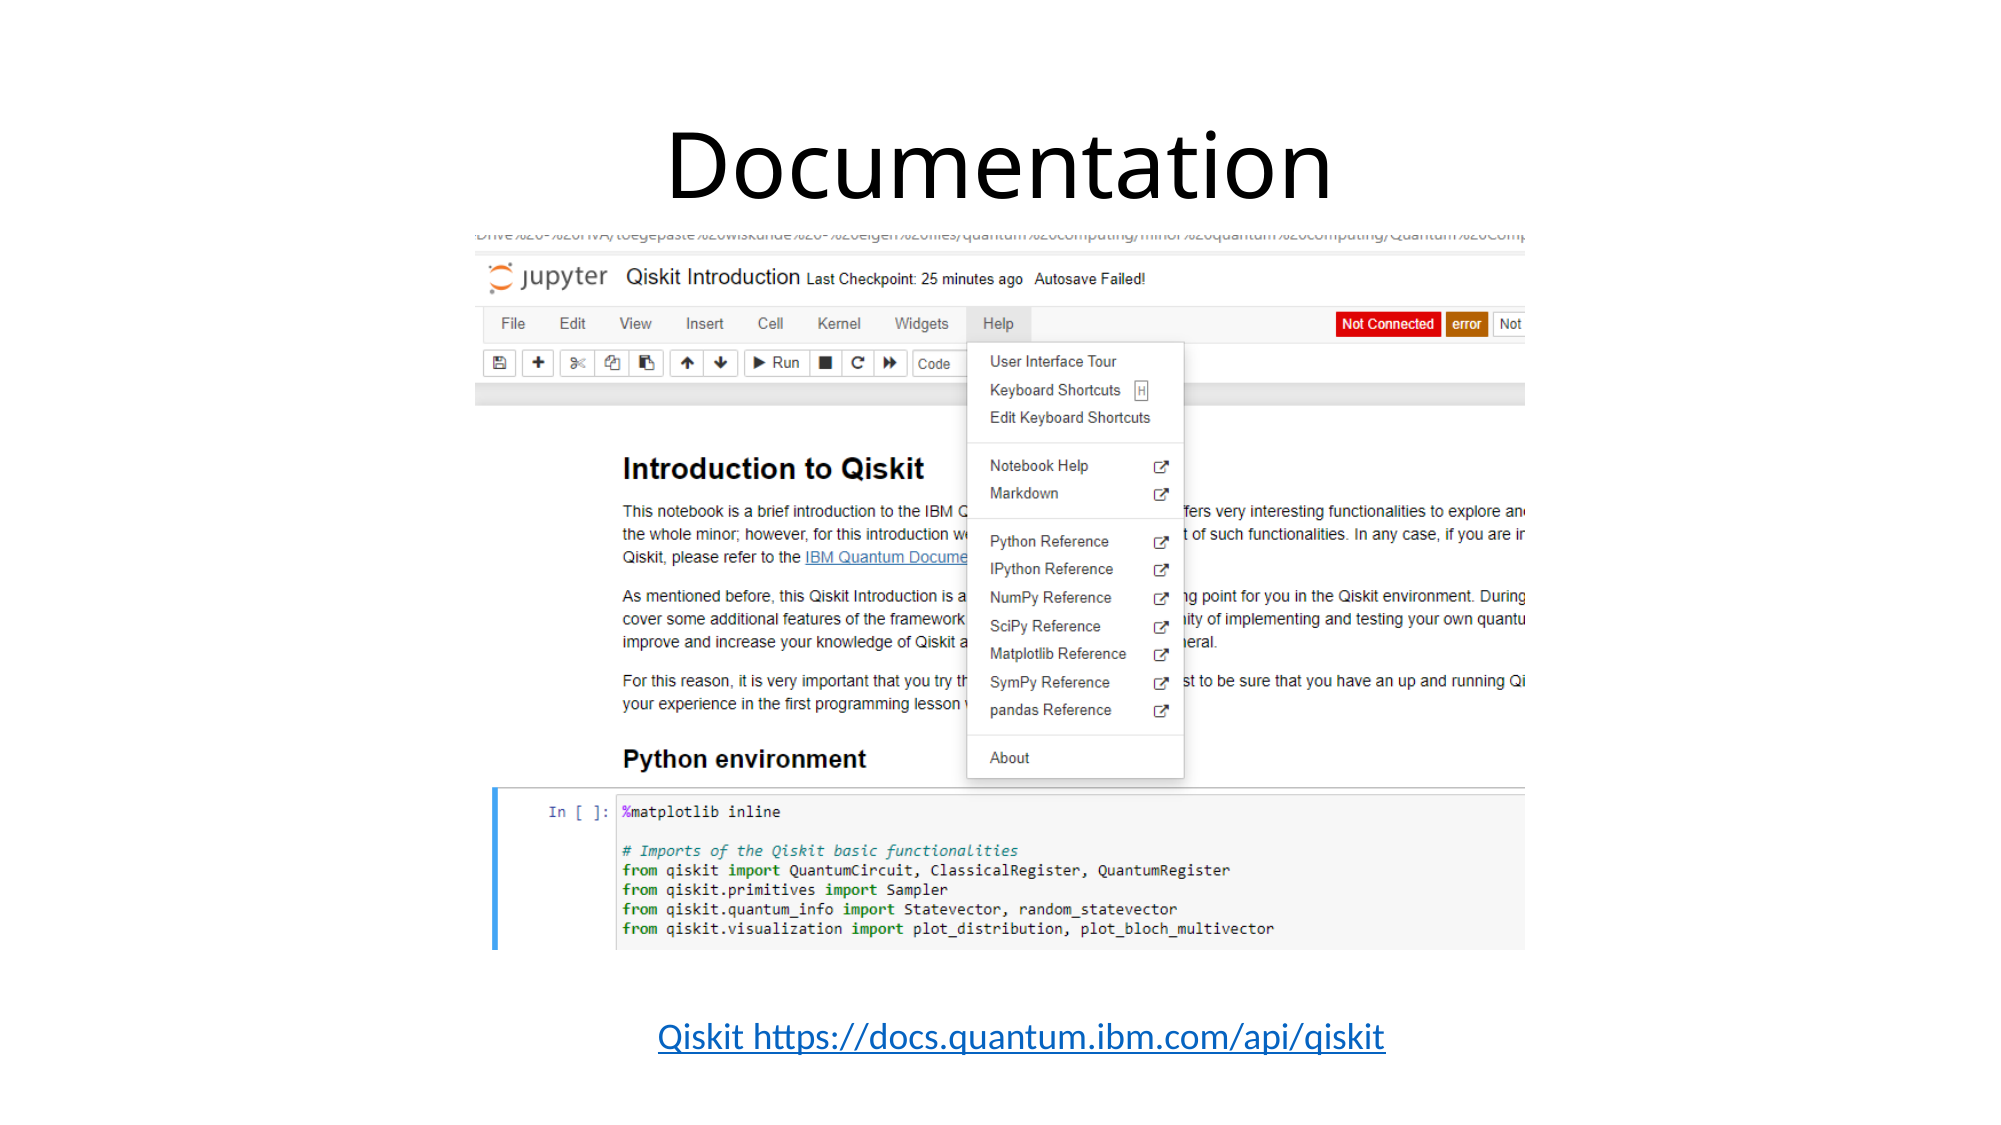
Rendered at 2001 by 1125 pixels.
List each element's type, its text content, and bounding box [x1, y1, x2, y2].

text_box Qiskit https://docs.quantum.ibm.com/api/qiskit [642, 1004, 1643, 1065]
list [475, 235, 1525, 950]
title Documentation [137, 59, 1863, 278]
